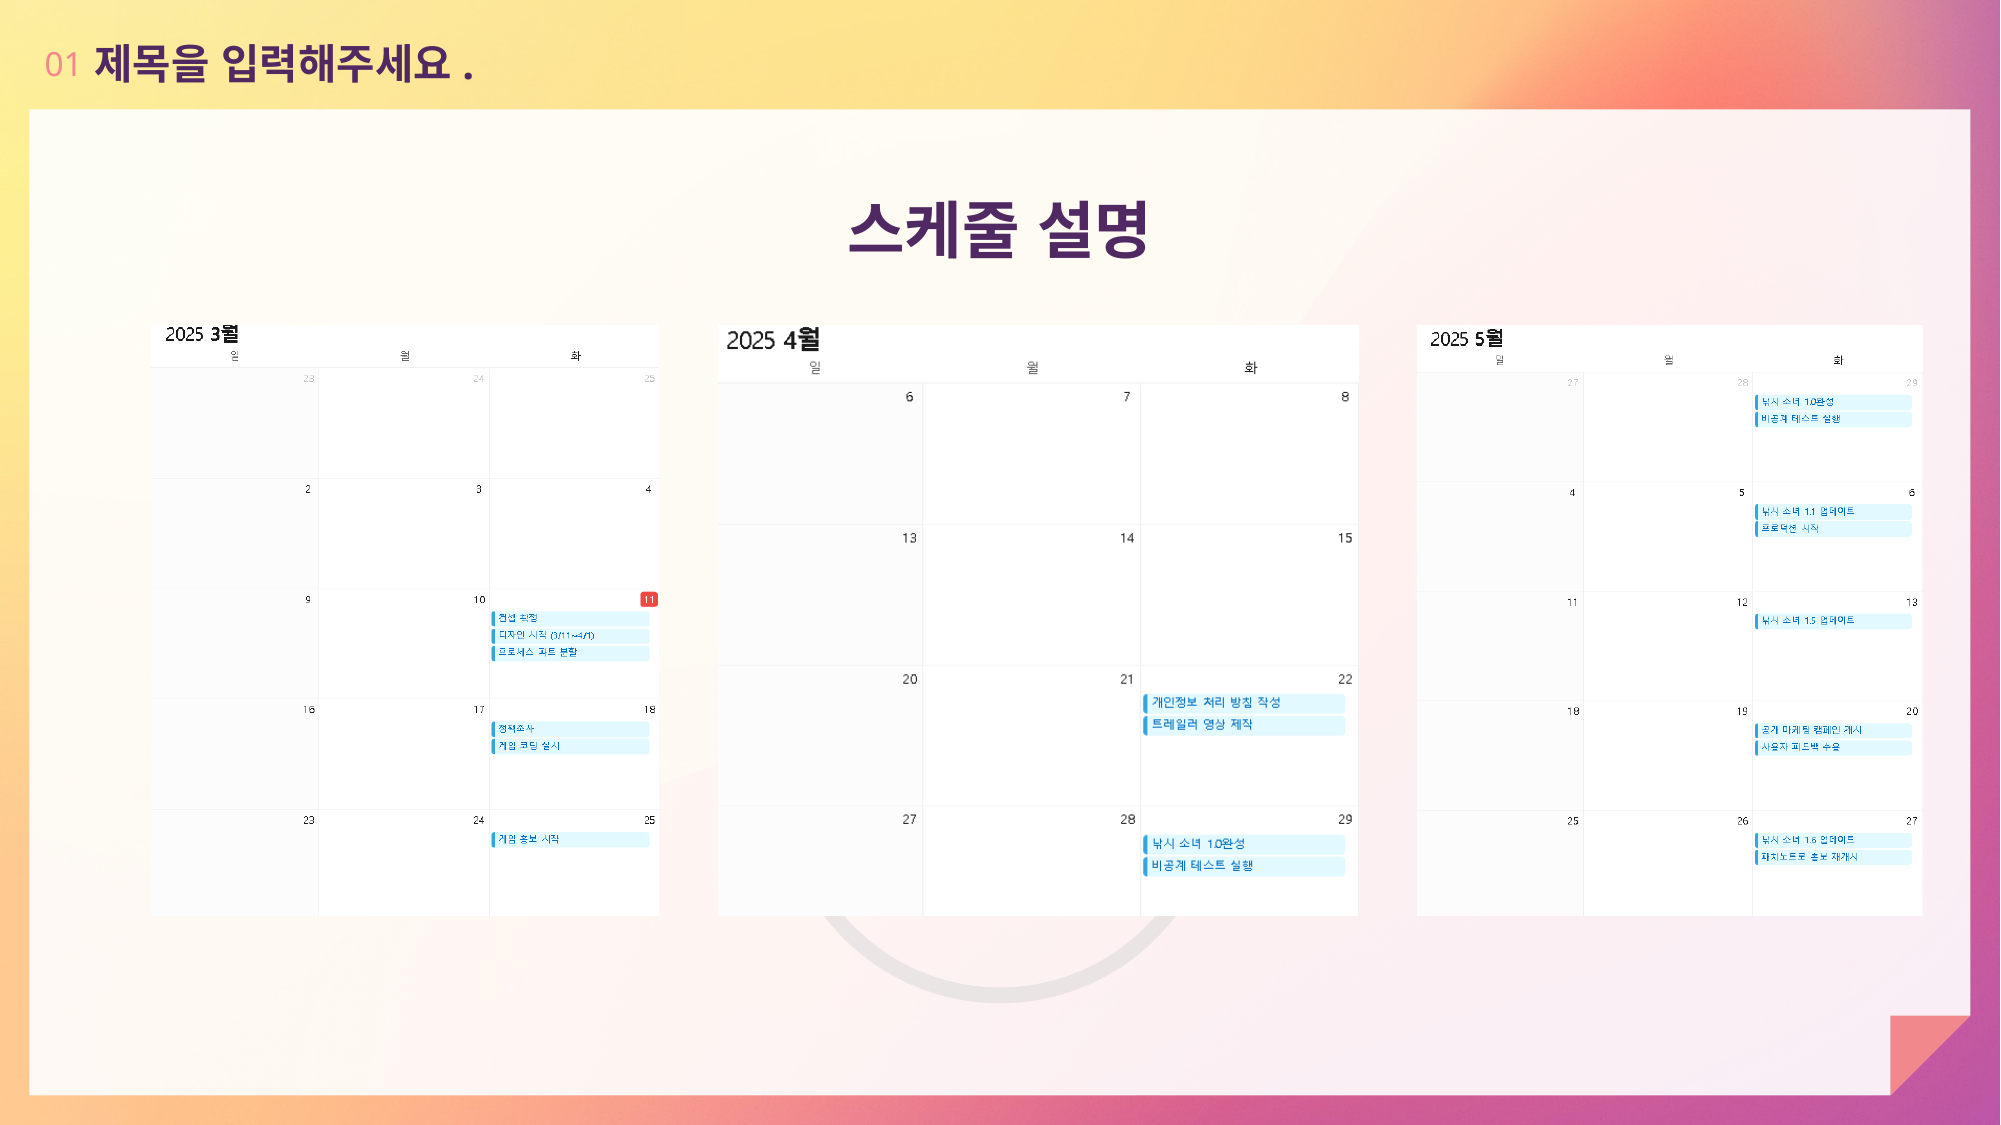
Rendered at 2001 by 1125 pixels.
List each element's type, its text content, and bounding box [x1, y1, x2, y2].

picture [0, 0, 2000, 1125]
list 01 [29, 35, 114, 91]
title 제목을 입력해주세요. [79, 30, 1971, 95]
subtitle 스케줄 설명 [421, 183, 1579, 274]
